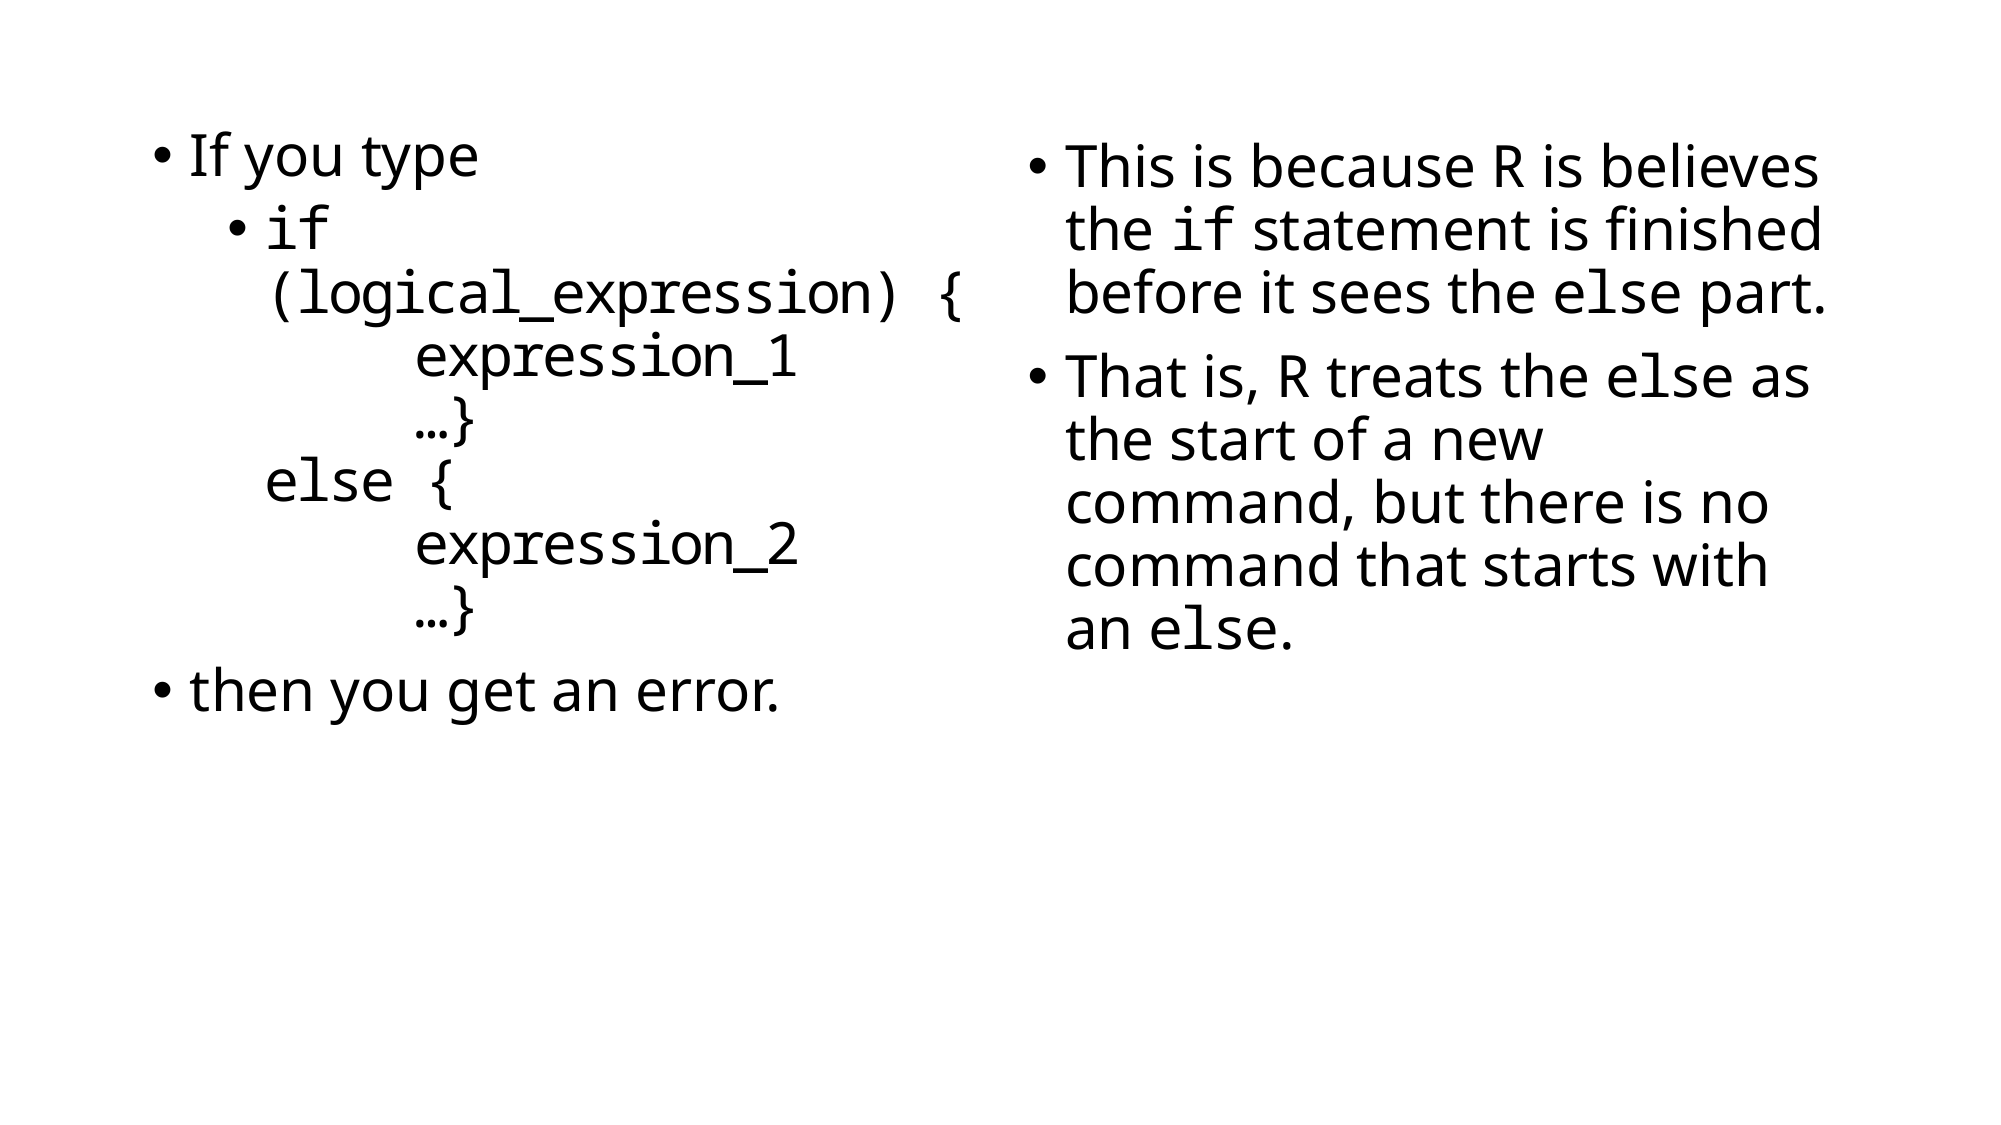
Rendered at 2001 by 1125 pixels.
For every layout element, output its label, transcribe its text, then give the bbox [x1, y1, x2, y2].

list This is because R is believes the if statement is finished before it sees the else part. That is, R treats the else as the start of a new command, but there is no command that starts with an else. [1012, 129, 1863, 1014]
list If you type if (logical_expression) { expression_1 …} else { expression_2 …} then you get an error. [137, 118, 988, 1014]
